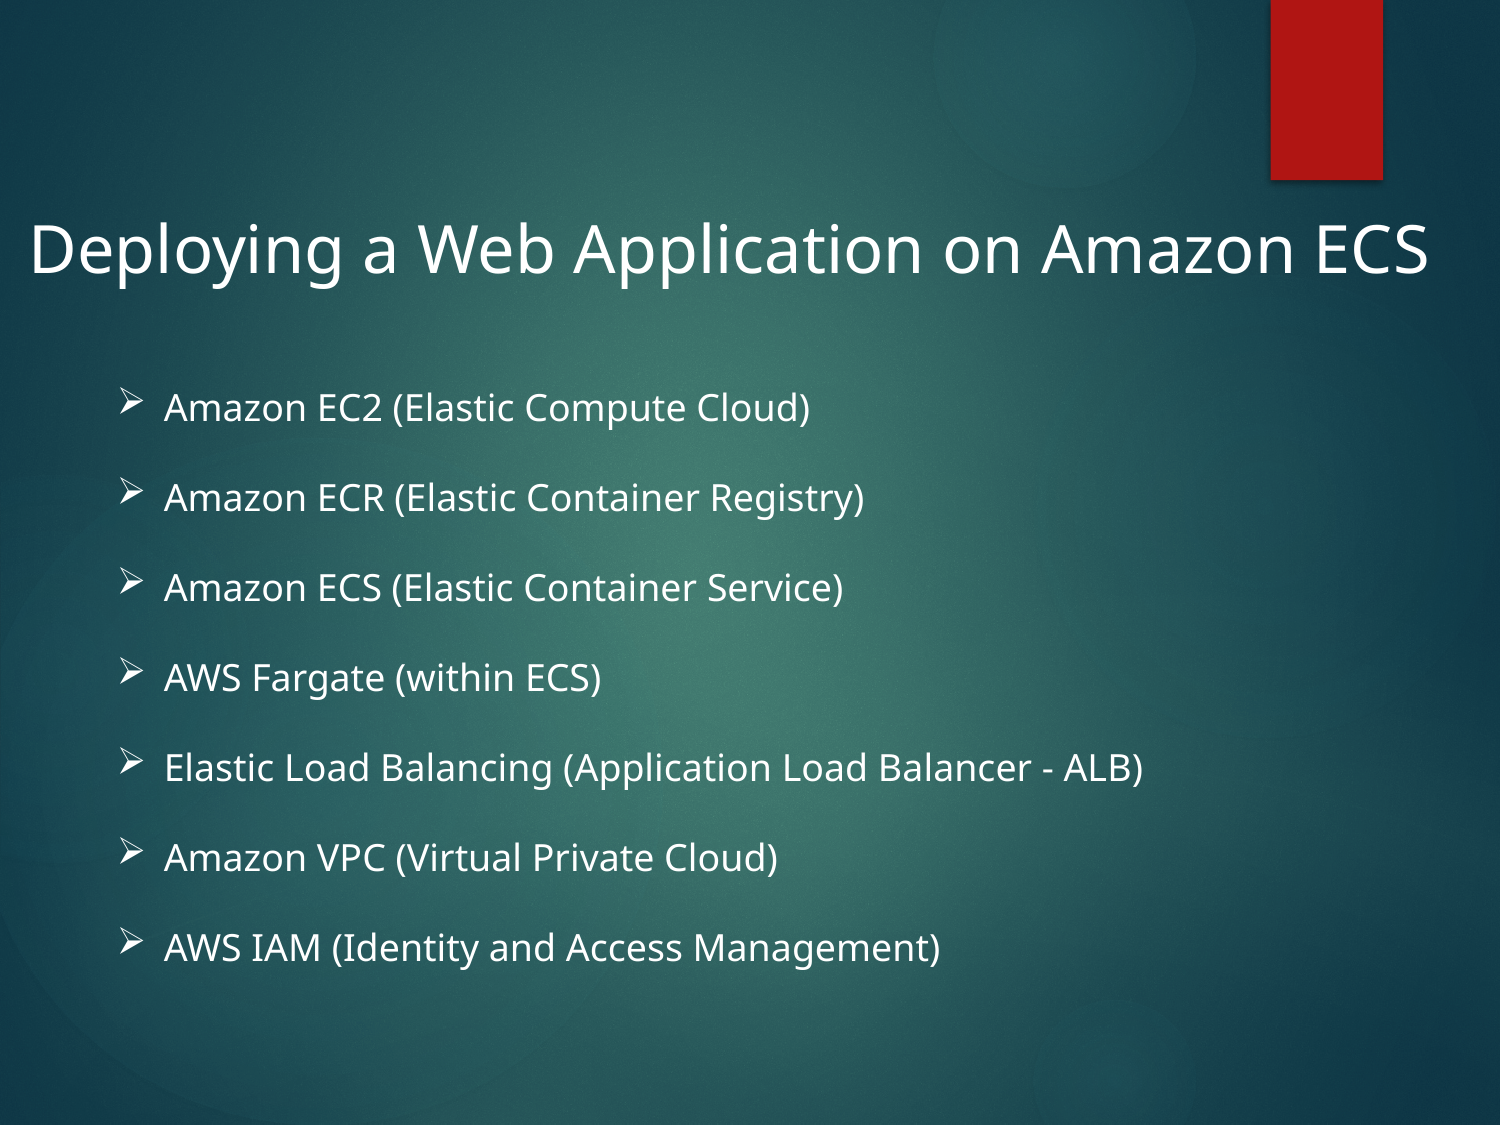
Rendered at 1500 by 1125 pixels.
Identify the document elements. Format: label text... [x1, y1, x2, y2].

text_box Deploying a Web Application on Amazon ECS [13, 199, 1447, 294]
text_box Amazon EC2 (Elastic Compute Cloud) Amazon ECR (Elastic Container Registry) Amazon ECS (Elastic Container Service) AWS Fargate (within ECS) Elastic Load Balancing (Application Load Balancer - ALB) Amazon VPC (Virtual Private Cloud) AWS IAM (Identity and Access Management) [102, 376, 1308, 1066]
